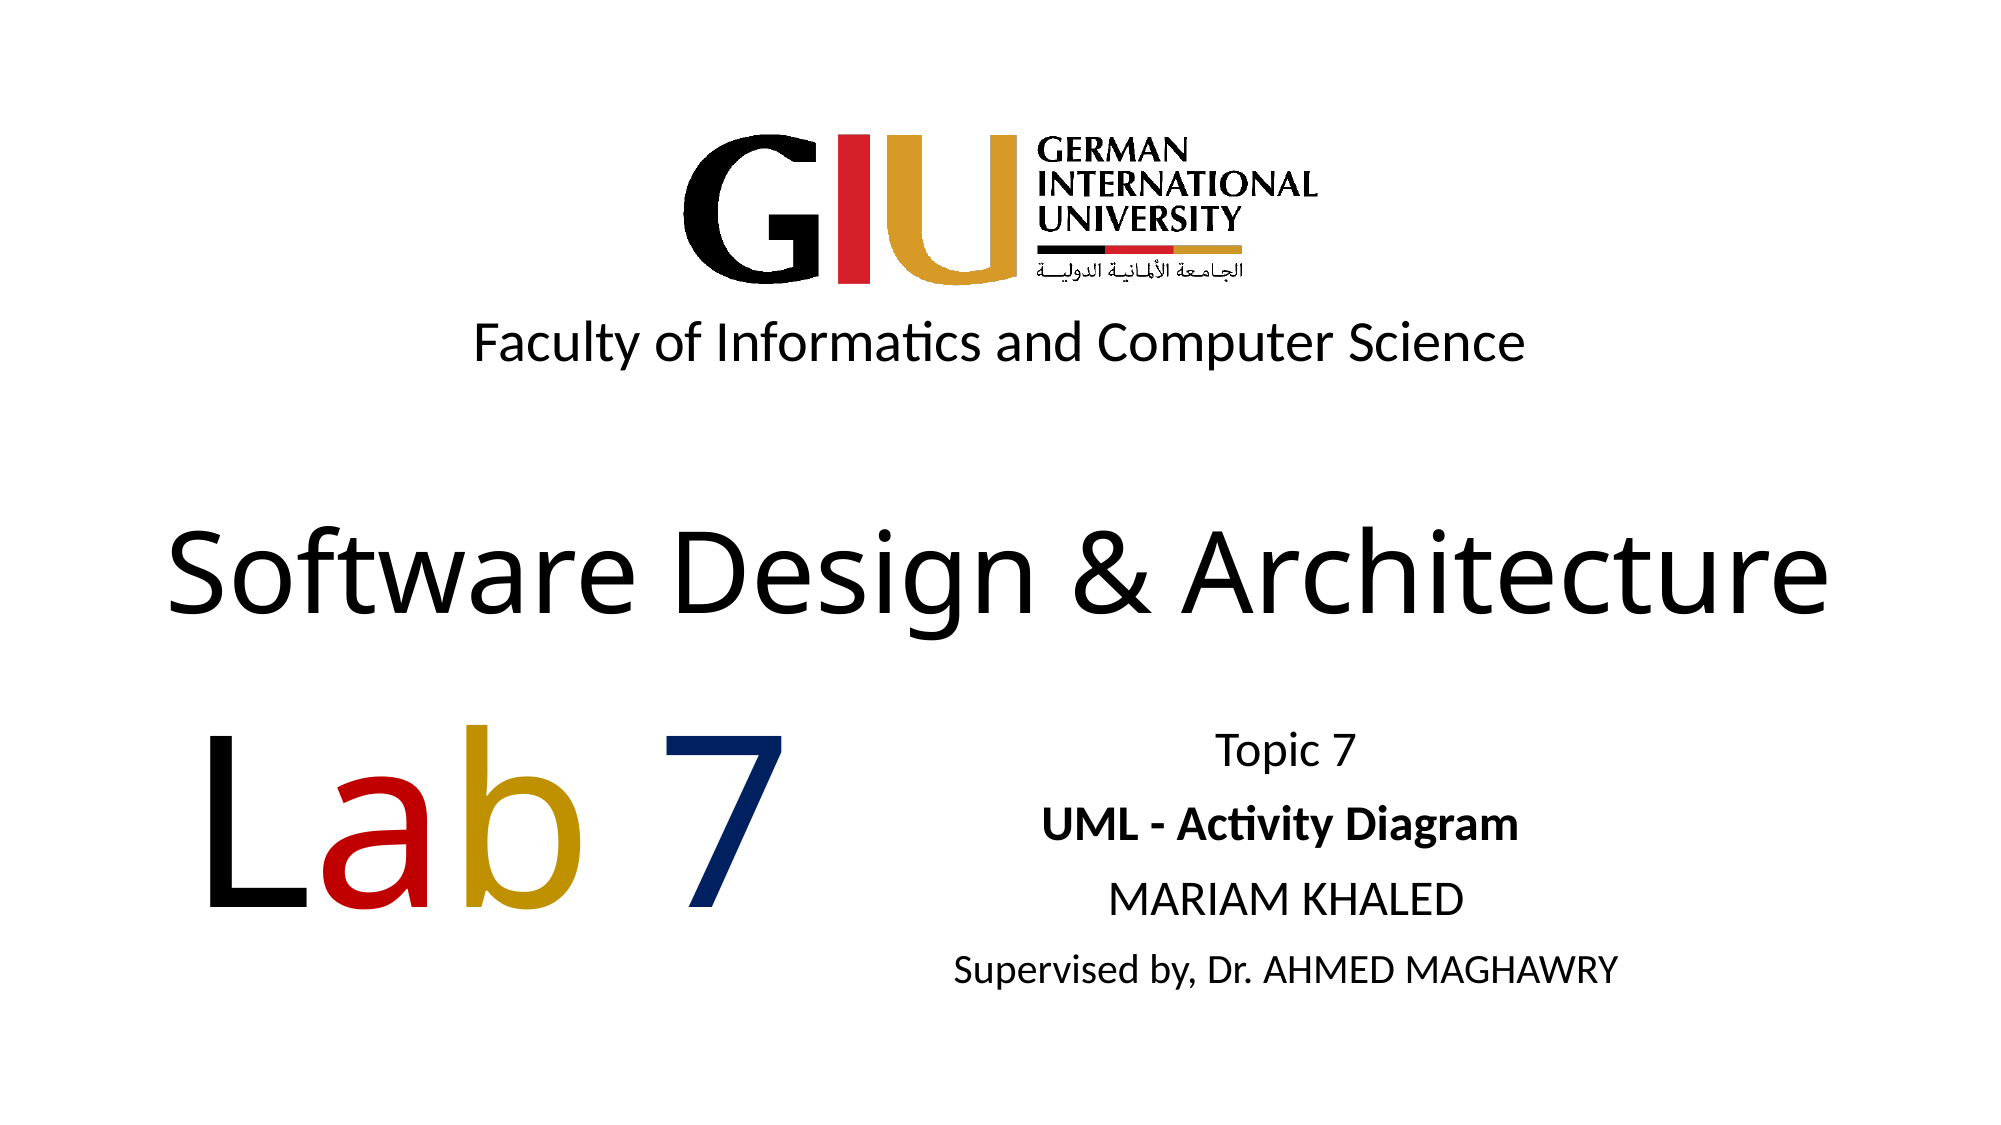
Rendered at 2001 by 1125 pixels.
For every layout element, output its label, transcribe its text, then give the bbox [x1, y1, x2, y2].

subtitle Topic 7 UML - Activity Diagram MARIAM KHALED Supervised by, Dr. AHMED MAGHAWRY [698, 715, 1875, 1021]
title Software Design & Architecture [100, 479, 1900, 646]
picture [676, 126, 1324, 299]
text_box Lab 7 [91, 661, 889, 964]
text_box Faculty of Informatics and Computer Science [395, 295, 1605, 380]
